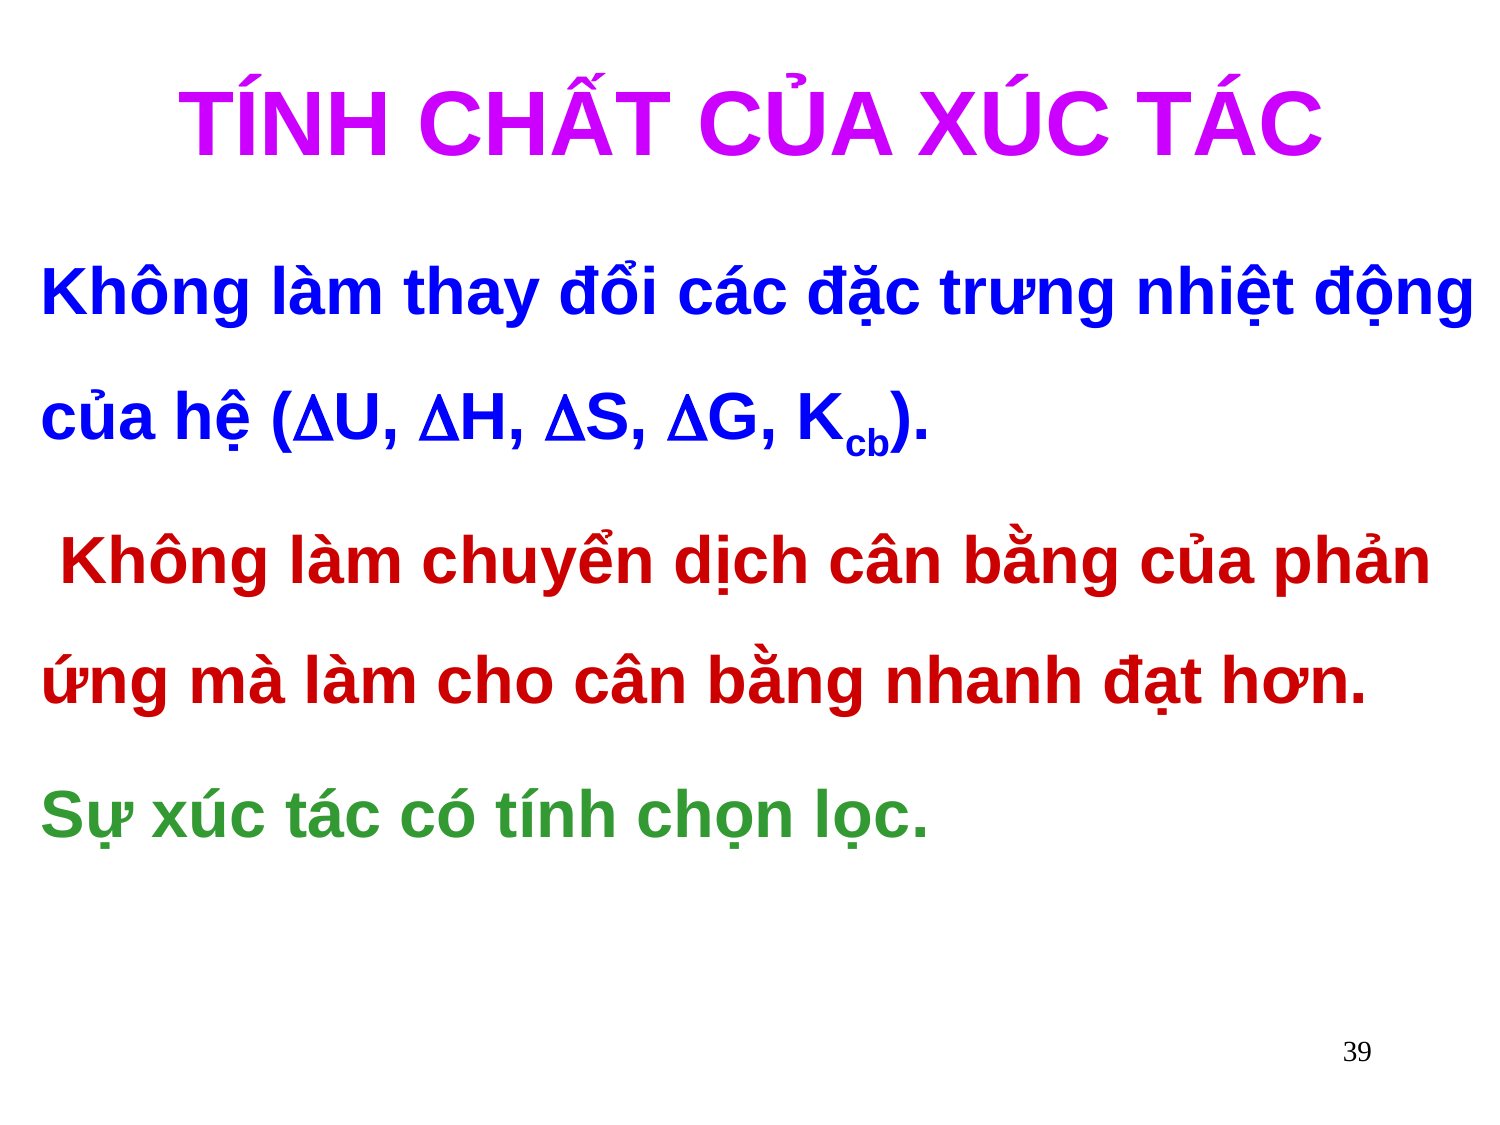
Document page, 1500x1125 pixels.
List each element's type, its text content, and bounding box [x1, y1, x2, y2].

title TÍNH CHẤT CỦA XÚC TÁC [0, 22, 1500, 216]
list Không làm thay đổi các đặc trưng nhiệt động của hệ (U, H, S, G, Kcb). Không làm chuyển dịch cân bằng của phản ứng mà làm cho cân bằng nhanh đạt hơn. Sự xúc tác có tính chọn lọc. [25, 200, 1500, 875]
slide_number 39 [1074, 1025, 1388, 1100]
